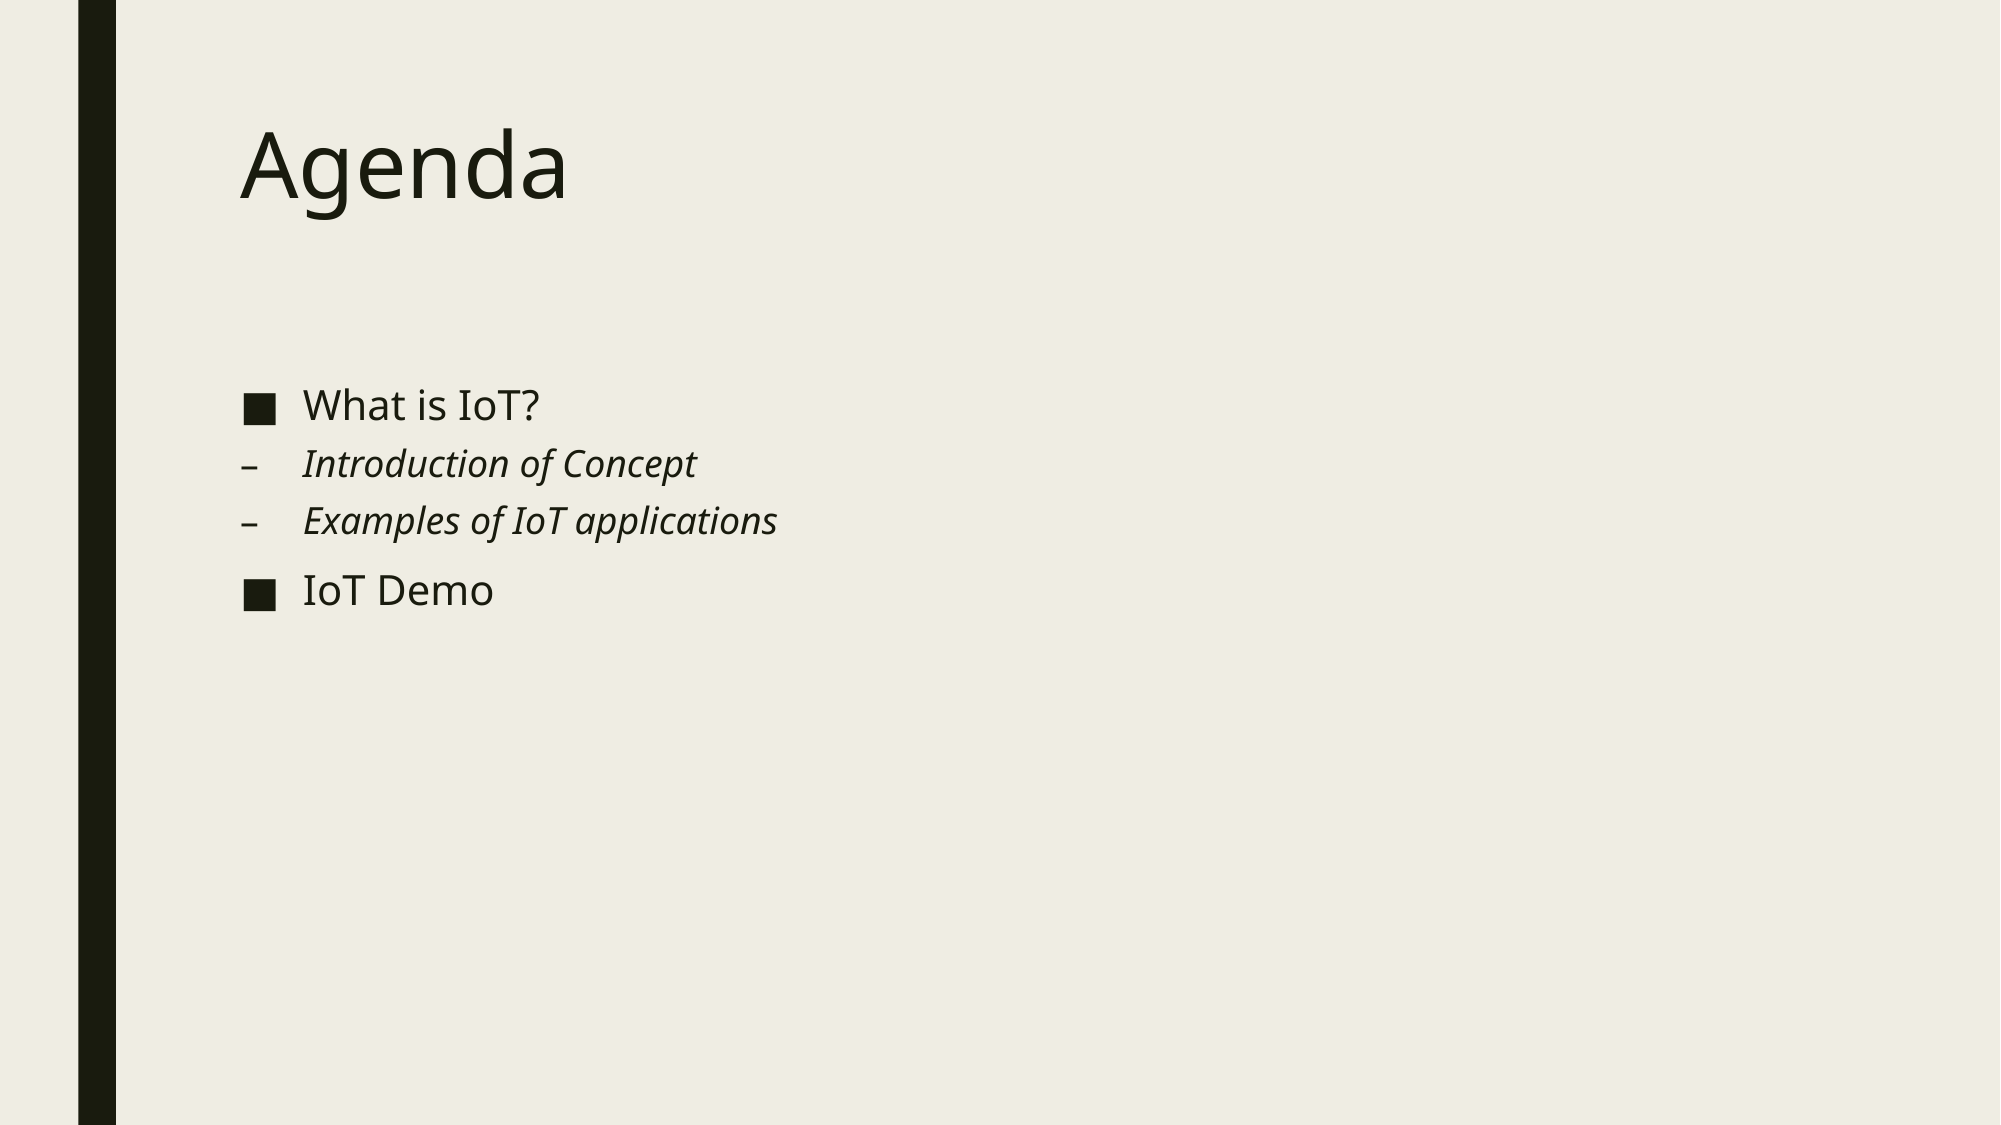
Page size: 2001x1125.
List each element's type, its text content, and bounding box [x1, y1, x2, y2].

title Agenda [225, 112, 1800, 357]
list What is IoT? Introduction of Concept Examples of IoT applications IoT Demo [225, 375, 1800, 963]
